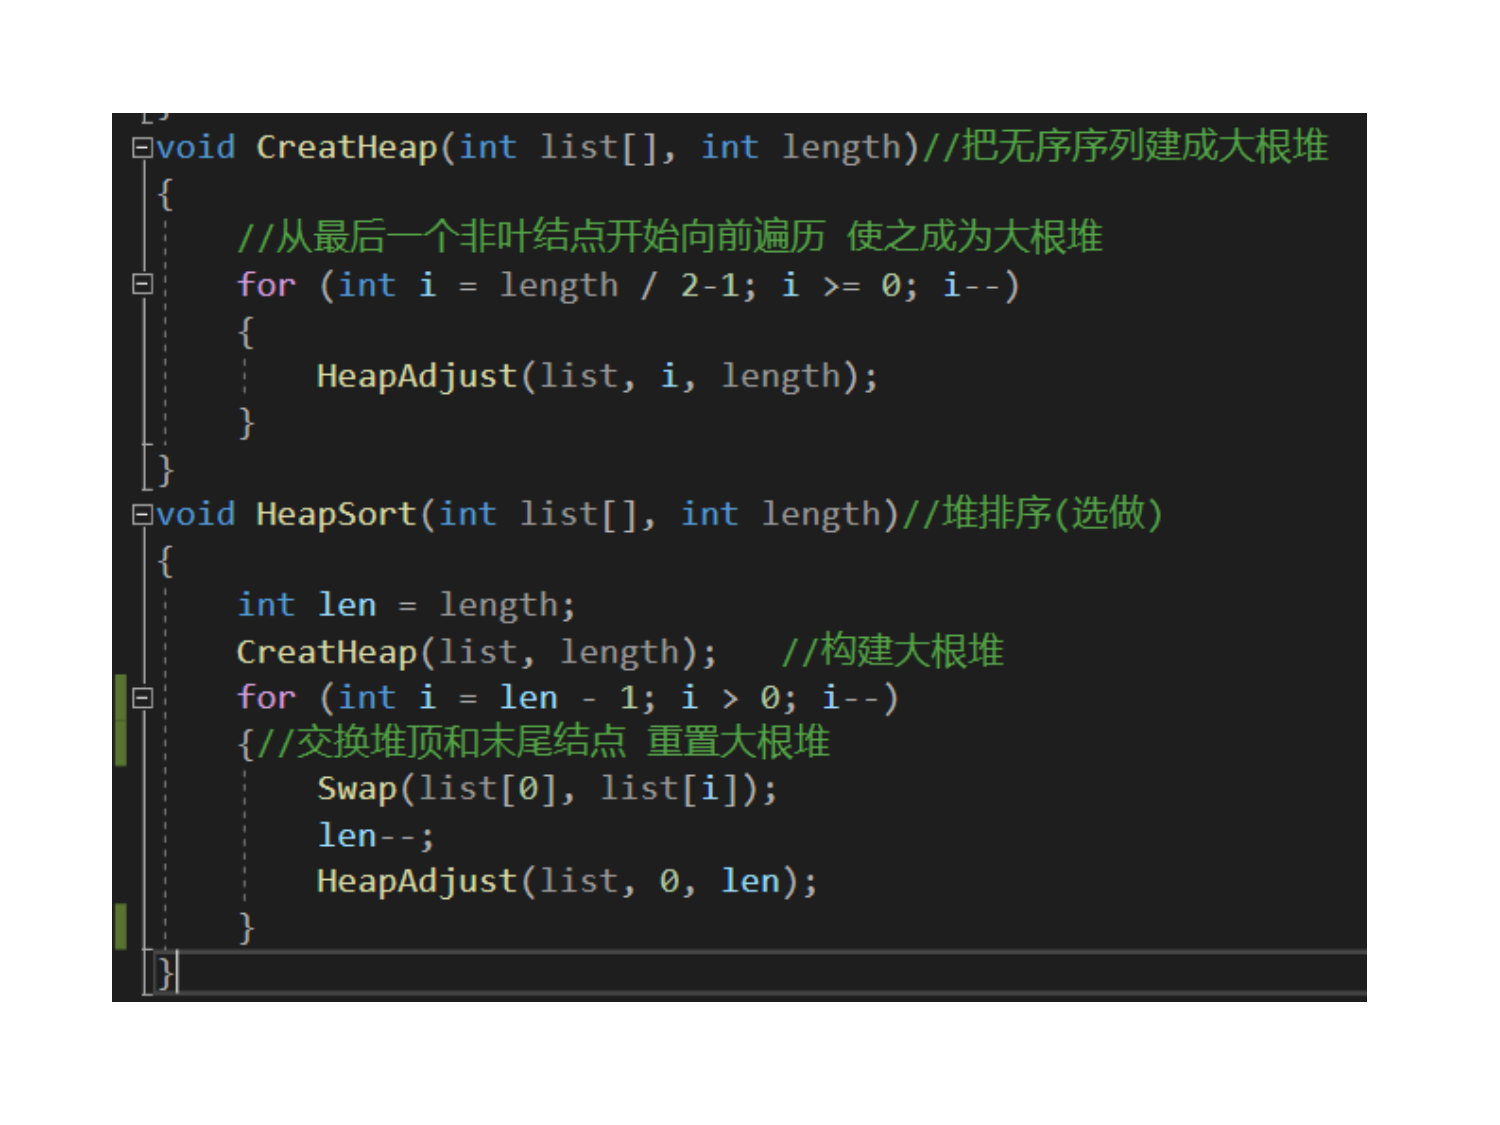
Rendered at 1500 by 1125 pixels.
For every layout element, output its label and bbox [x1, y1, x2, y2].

list [112, 113, 1367, 1002]
